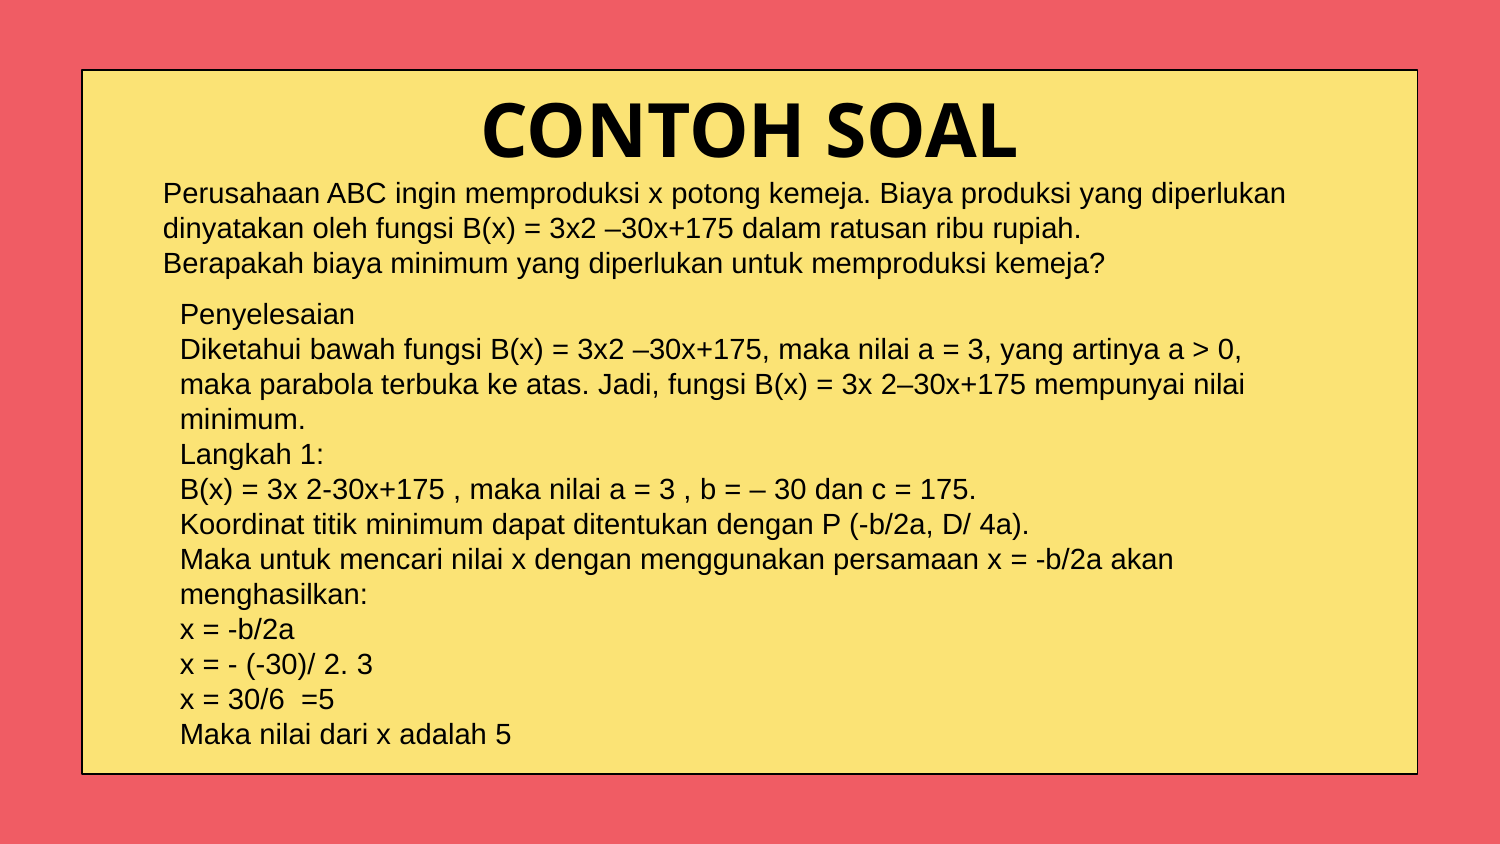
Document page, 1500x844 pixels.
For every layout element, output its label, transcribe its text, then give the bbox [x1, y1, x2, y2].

text_box Perusahaan ABC ingin memproduksi x potong kemeja. Biaya produksi yang diperlukan dinyatakan oleh fungsi B(x) = 3x2 –30x+175 dalam ratusan ribu rupiah. Berapakah biaya minimum yang diperlukan untuk memproduksi kemeja? [148, 166, 1365, 287]
title CONTOH SOAL [116, 88, 1383, 167]
text_box Penyelesaian Diketahui bawah fungsi B(x) = 3x2 –30x+175, maka nilai a = 3, yang artinya a > 0, maka parabola terbuka ke atas. Jadi, fungsi B(x) = 3x 2–30x+175 mempunyai nilai minimum. Langkah 1: B(x) = 3x 2-30x+175 , maka nilai a = 3 , b = – 30 dan c = 175. Koordinat titik minimum dapat ditentukan dengan P (-b/2a, D/ 4a). Maka untuk mencari nilai x dengan menggunakan persamaan x = -b/2a akan menghasilkan: x = -b/2a x = - (-30)/ 2. 3 x = 30/6 =5 Maka nilai dari x adalah 5 [164, 288, 1324, 758]
